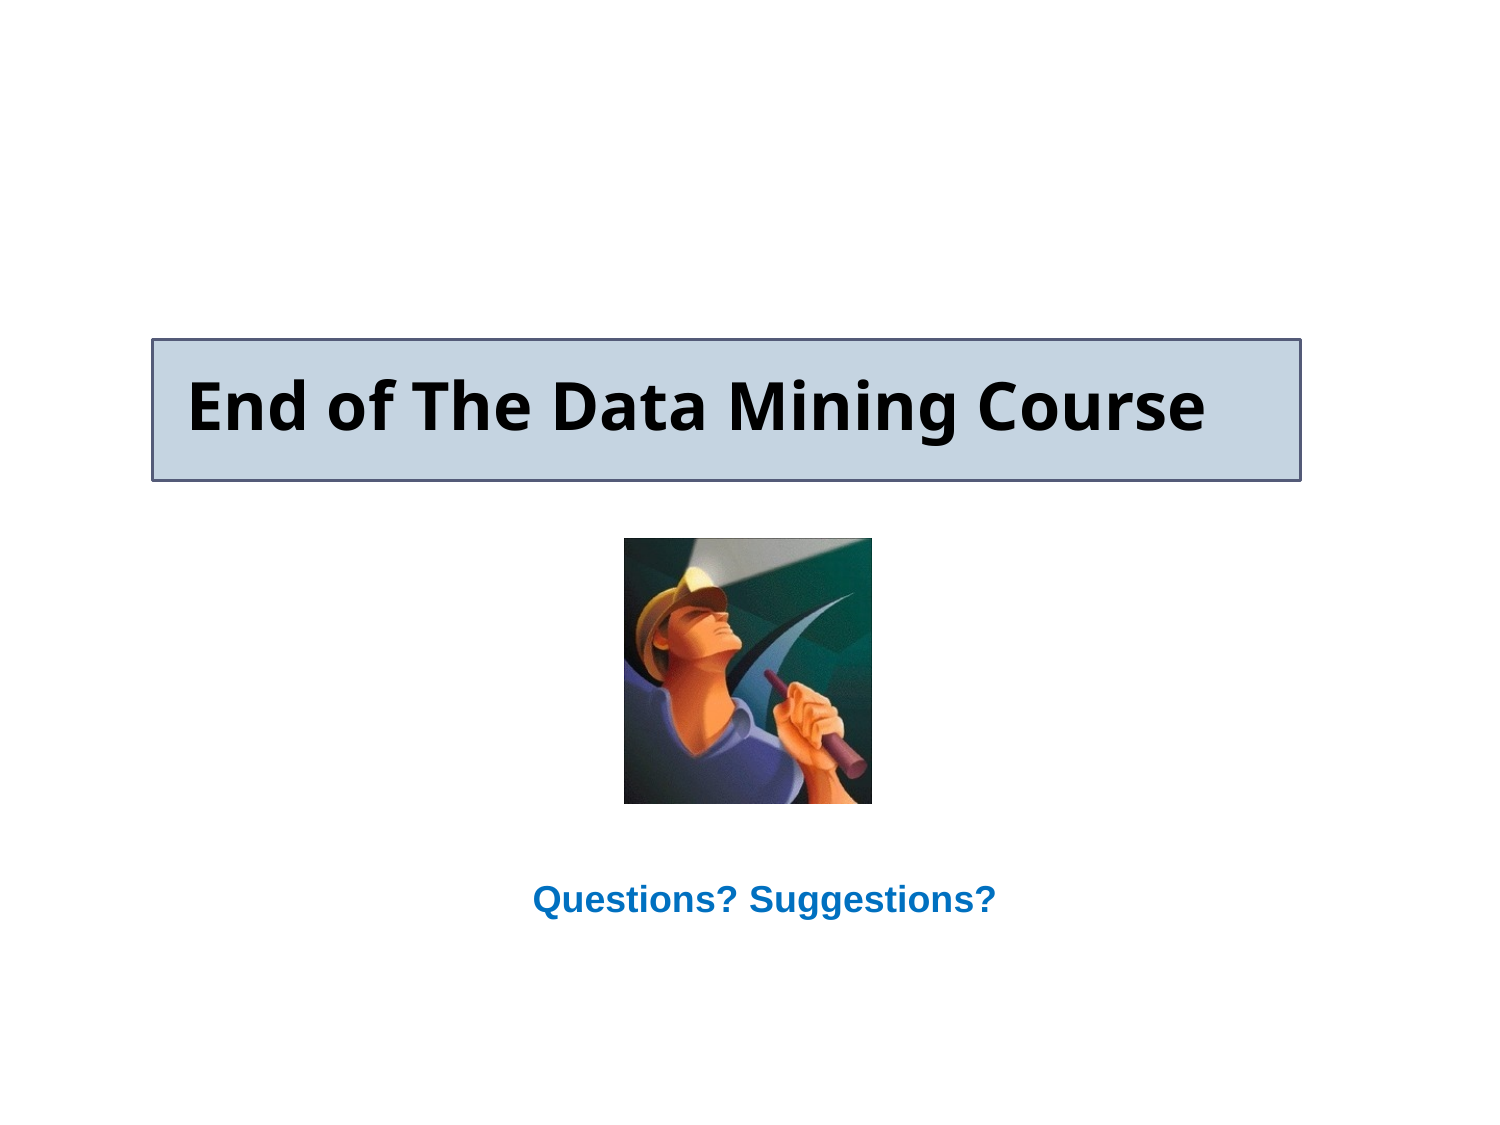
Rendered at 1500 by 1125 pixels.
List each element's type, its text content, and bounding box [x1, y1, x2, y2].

title End of The Data Mining Course [163, 356, 1231, 486]
picture [624, 538, 872, 804]
text_box [151, 338, 1302, 482]
text_box Questions? Suggestions? [517, 867, 1013, 927]
